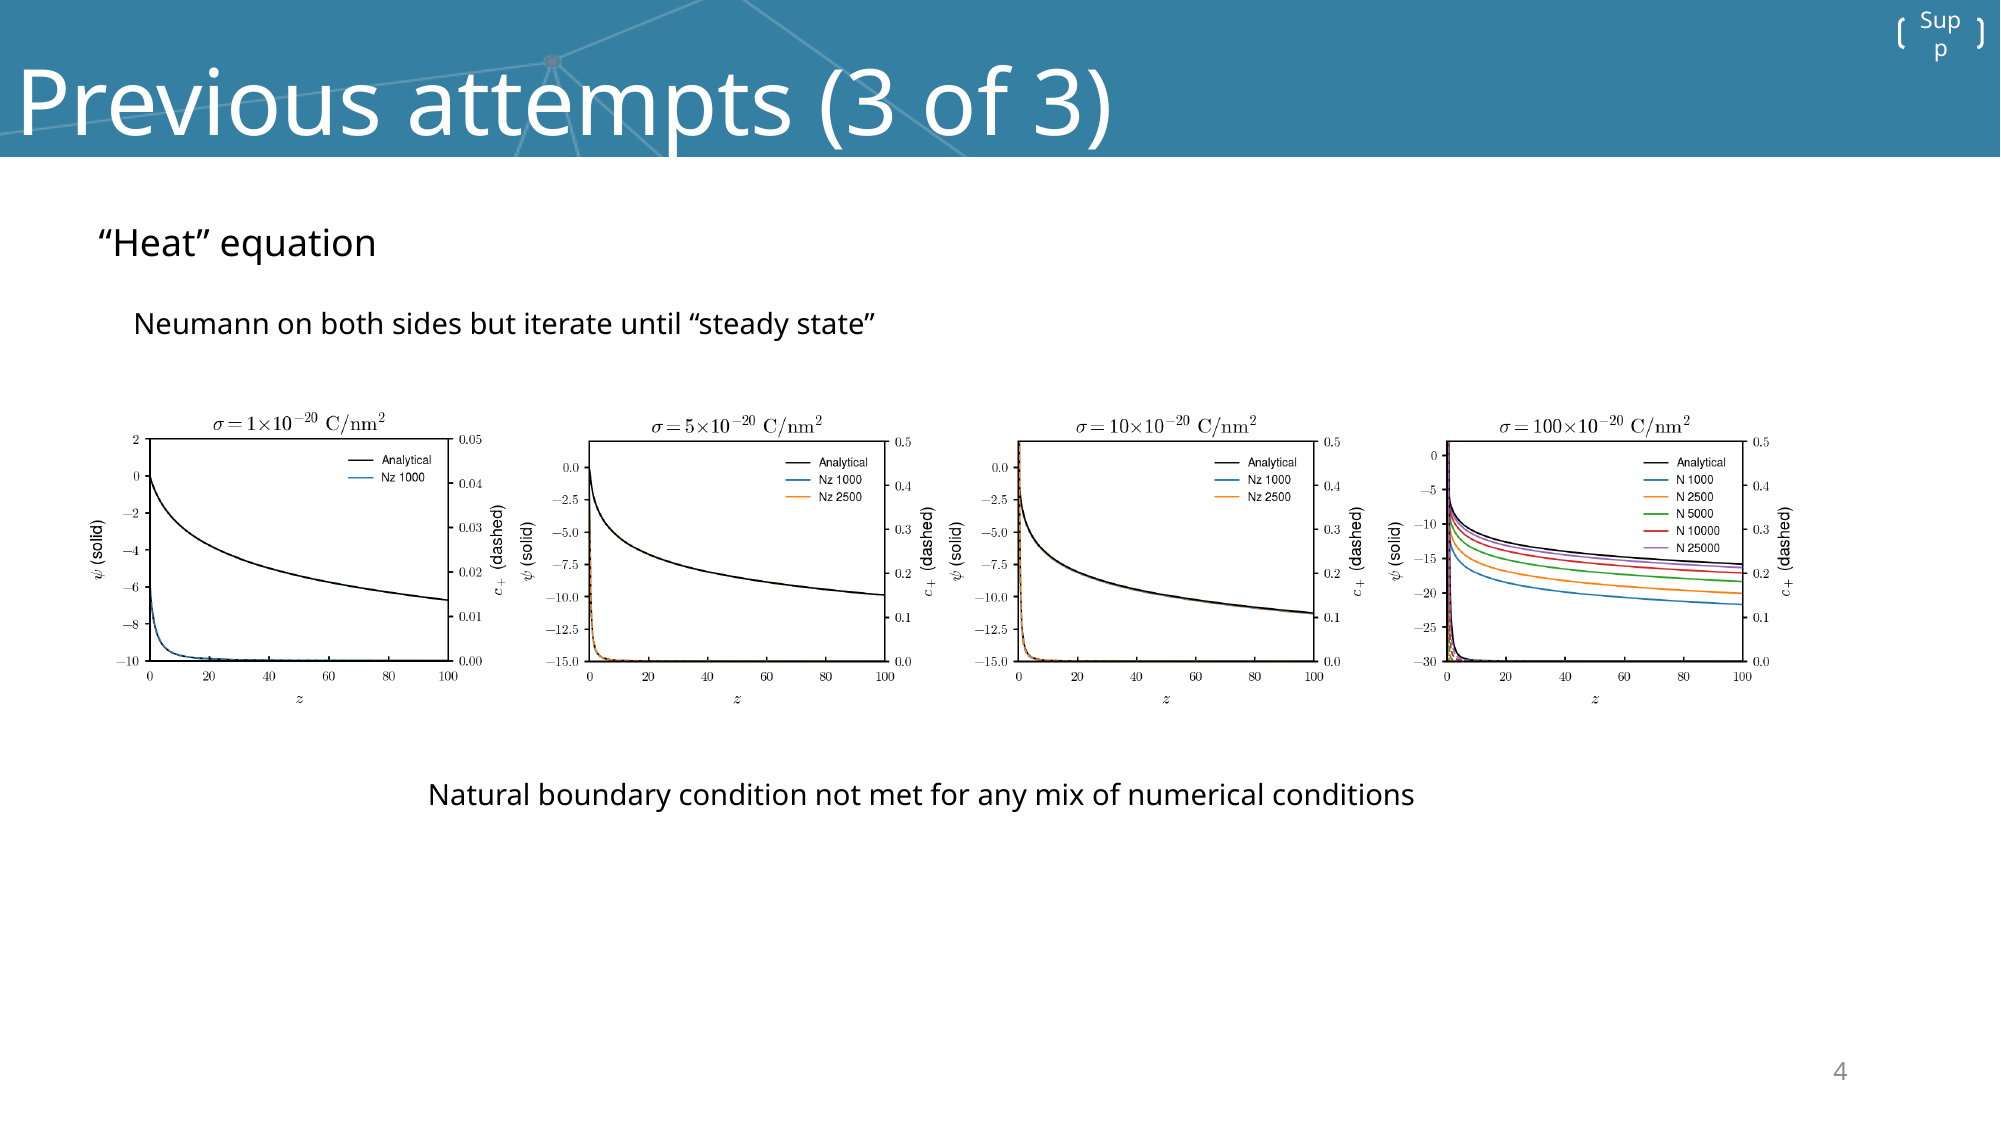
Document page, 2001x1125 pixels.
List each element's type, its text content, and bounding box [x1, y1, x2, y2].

picture [83, 405, 1372, 712]
title Previous attempts (3 of 3) [0, 23, 1725, 155]
text_box Neumann on both sides but iterate until “steady state” [118, 298, 1725, 348]
text_box “Heat” equation [83, 211, 1279, 272]
picture [1381, 408, 1801, 712]
text_box Natural boundary condition not met for any mix of numerical conditions [190, 768, 1654, 819]
slide_number 4 [1412, 1042, 1863, 1103]
